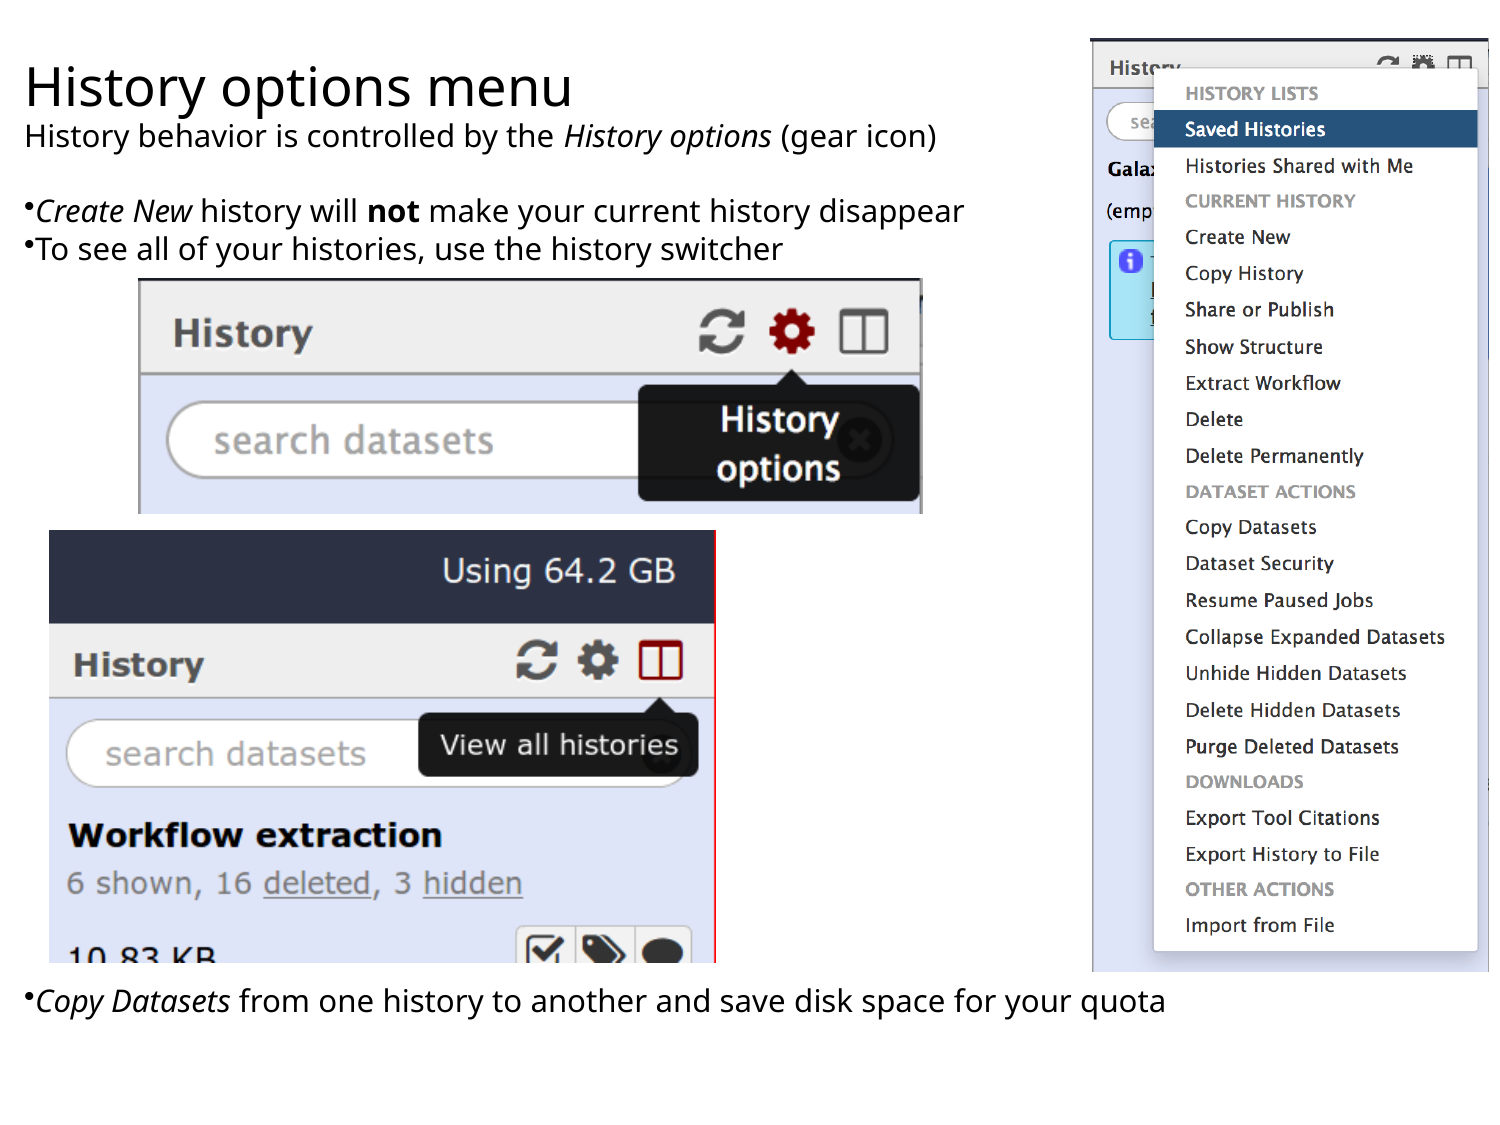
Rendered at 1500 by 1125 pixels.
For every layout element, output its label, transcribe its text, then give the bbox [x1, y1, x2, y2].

picture [49, 530, 716, 963]
text_box History options menu History behavior is controlled by the History options (gear icon) Create New history will not make your current history disappear To see all of your histories, use the history switcher Copy Datasets from one history to another and save disk space for your quota [9, 44, 1422, 1064]
picture [1090, 38, 1489, 972]
picture [138, 278, 923, 514]
